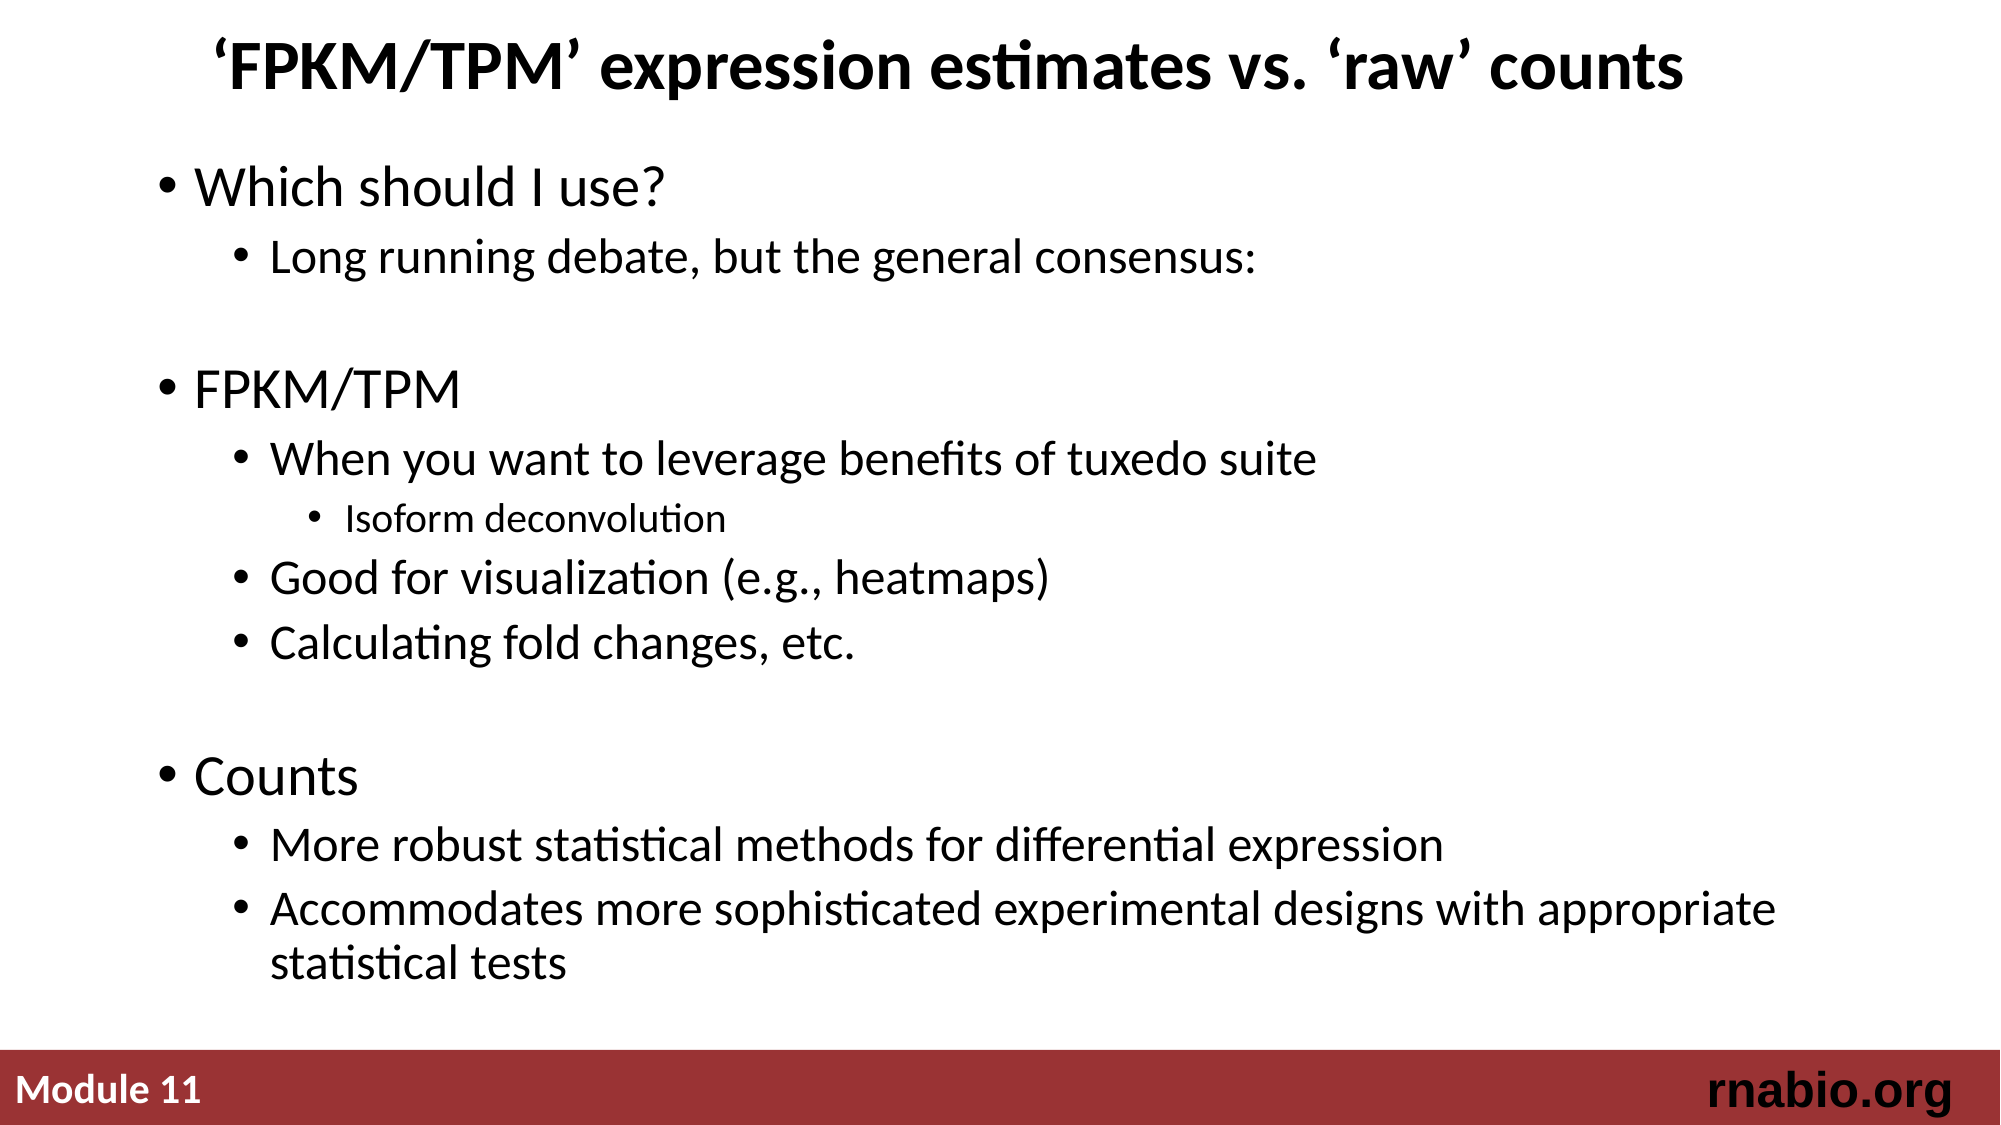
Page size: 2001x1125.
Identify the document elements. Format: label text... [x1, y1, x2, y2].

list Which should I use? Long running debate, but the general consensus: FPKM/TPM When you want to leverage benefits of tuxedo suite Isoform deconvolution Good for visualization (e.g., heatmaps) Calculating fold changes, etc. Counts More robust statistical methods for differential expression Accommodates more sophisticated experimental designs with appropriate statistical tests [142, 149, 1882, 1024]
title ‘FPKM/TPM’ expression estimates vs. ‘raw’ counts [173, 0, 1725, 138]
